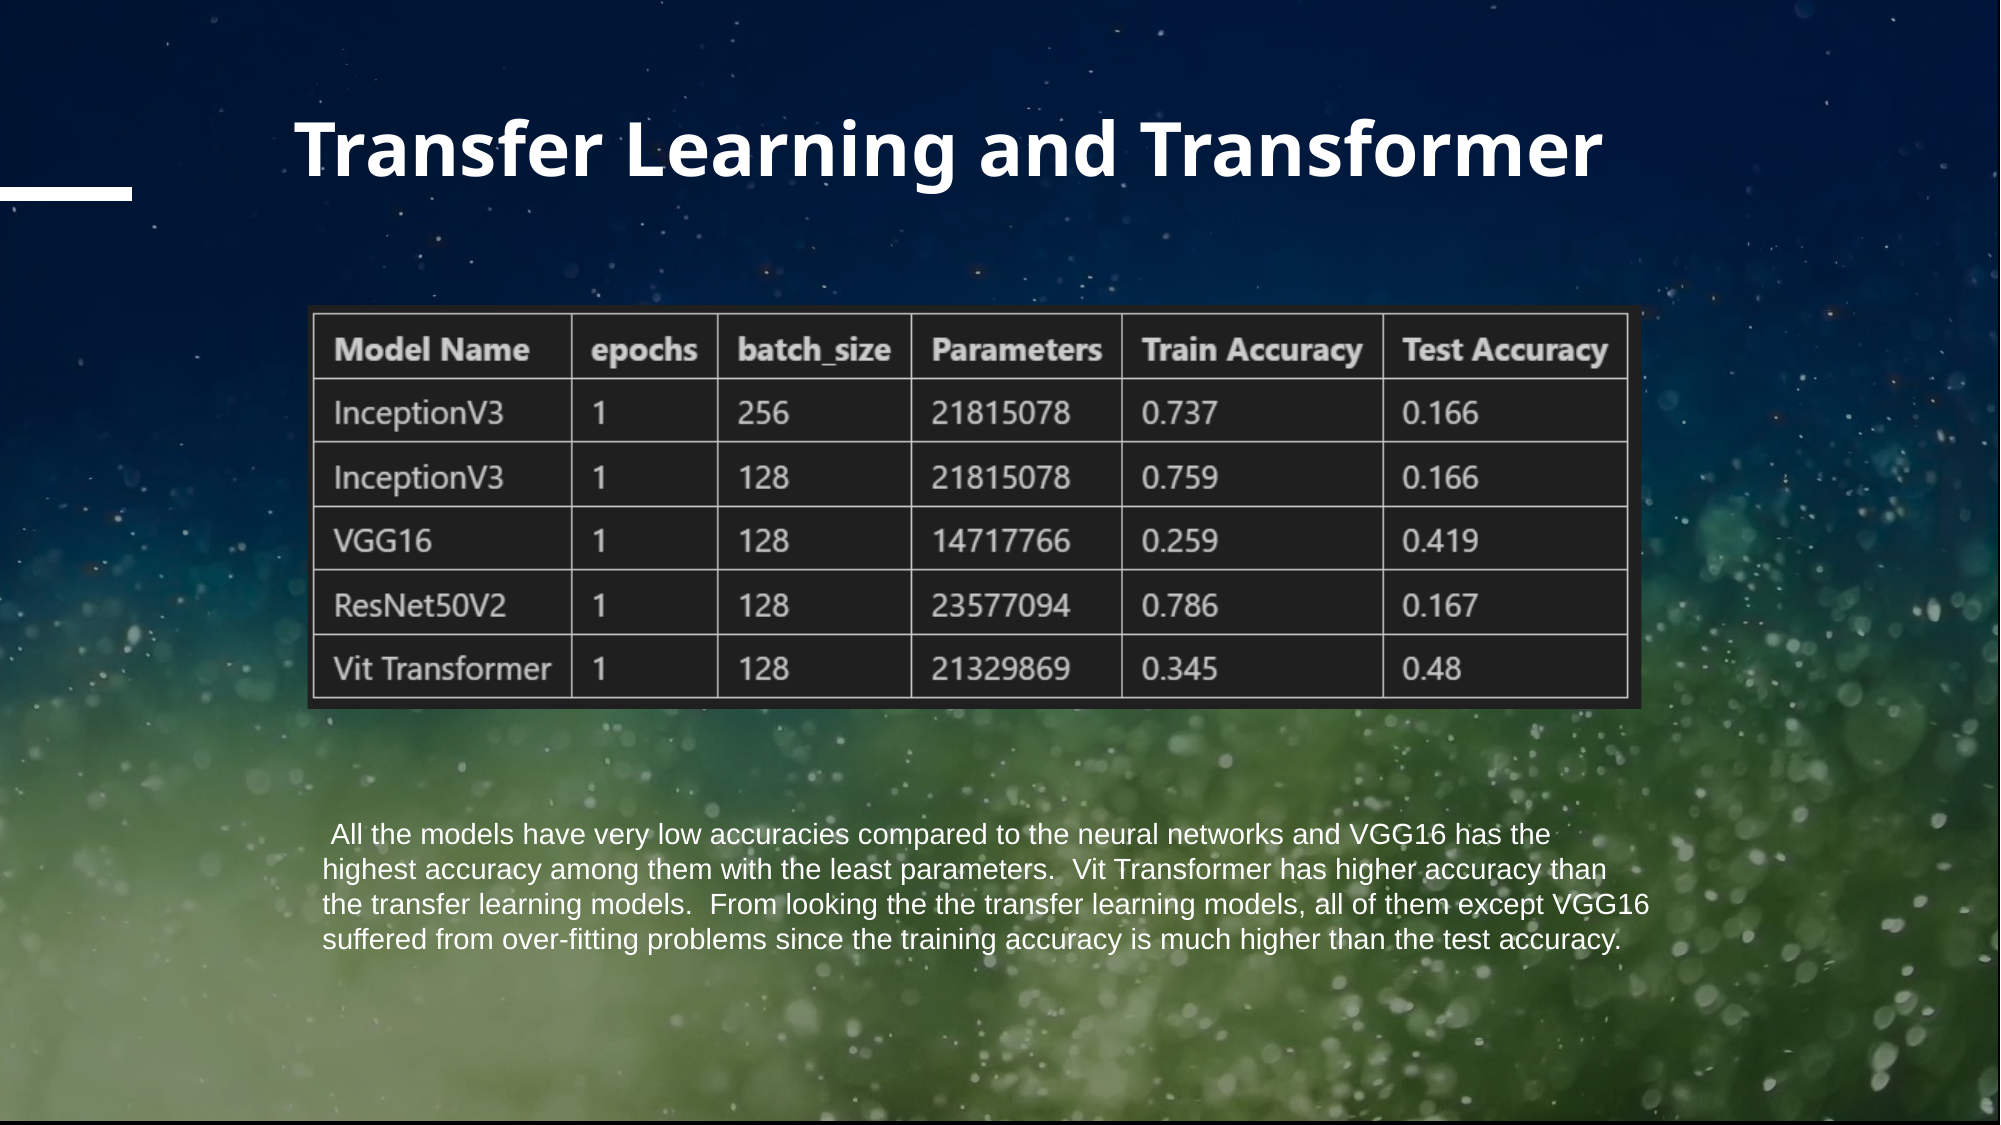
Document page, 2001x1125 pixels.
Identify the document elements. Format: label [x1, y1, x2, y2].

picture [0, 0, 1998, 1121]
text_box [0, 0, 2000, 1125]
